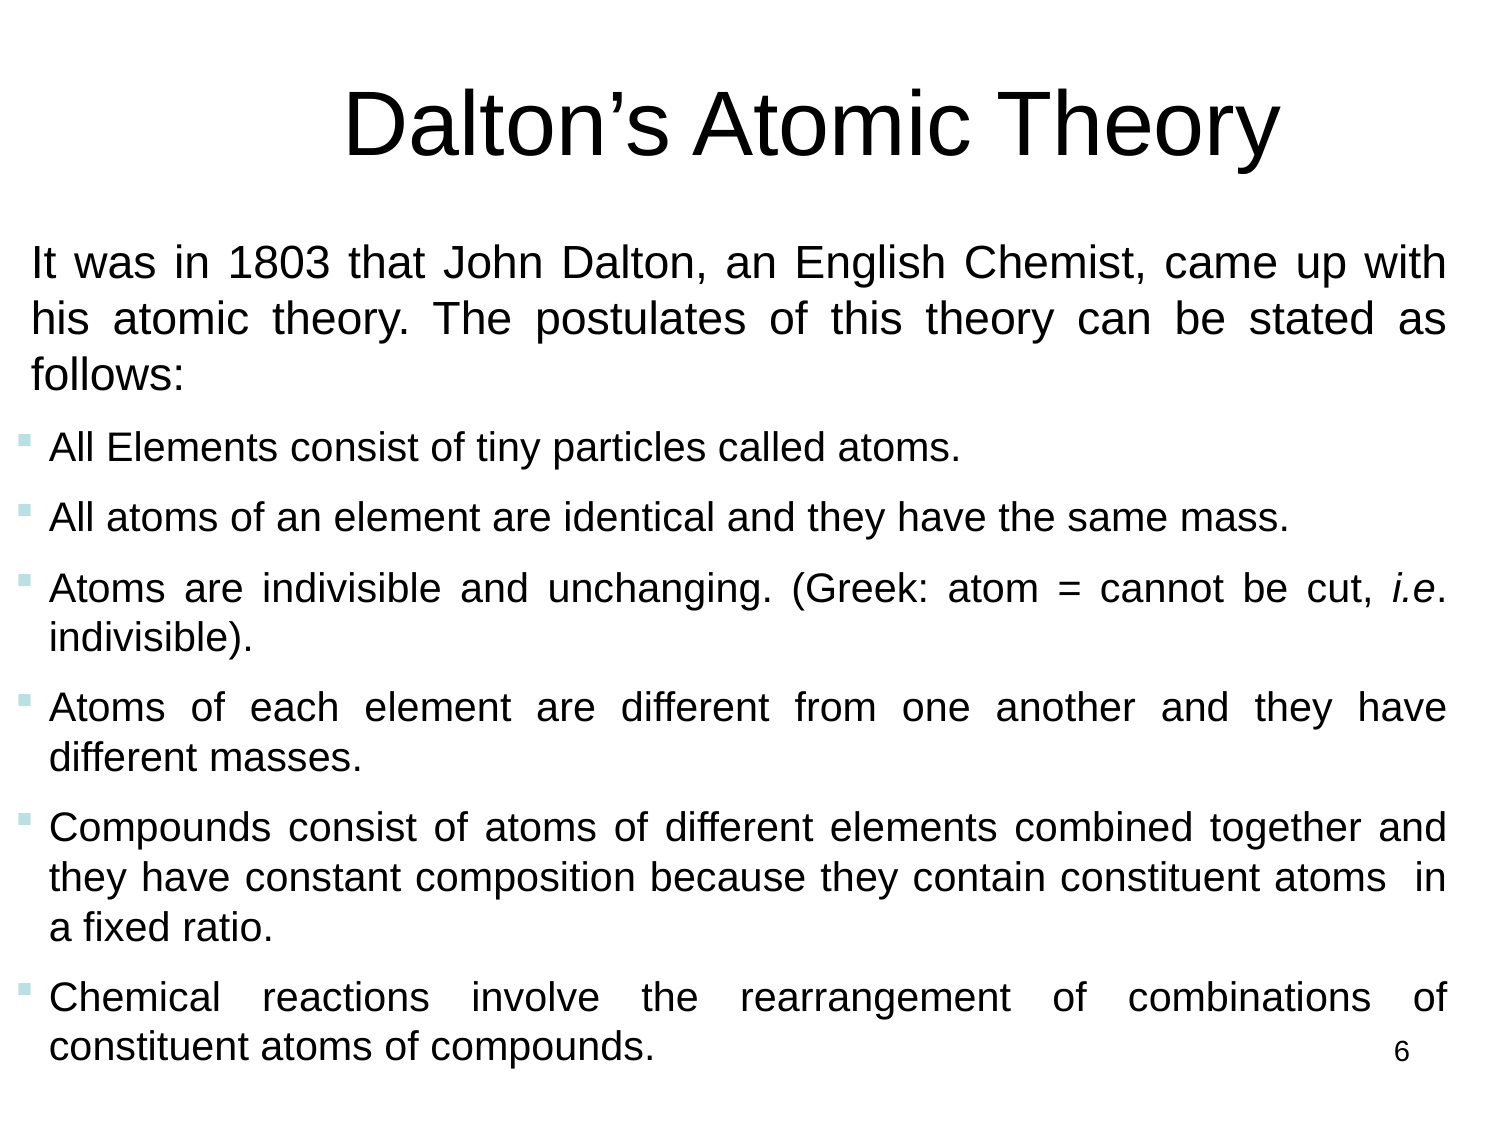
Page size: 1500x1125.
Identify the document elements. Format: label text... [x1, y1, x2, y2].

list It was in 1803 that John Dalton, an English Chemist, came up with his atomic theory. The postulates of this theory can be stated as follows: All Elements consist of tiny particles called atoms. All atoms of an element are identical and they have the same mass. Atoms are indivisible and unchanging. (Greek: atom = cannot be cut, i.e. indivisible). Atoms of each element are different from one another and they have different masses. Compounds consist of atoms of different elements combined together and they have constant composition because they contain constituent atoms in a fixed ratio. Chemical reactions involve the rearrangement of combinations of constituent atoms of compounds. [0, 224, 1463, 1088]
title Dalton’s Atomic Theory [224, 49, 1401, 188]
slide_number 6 [1074, 1024, 1426, 1103]
